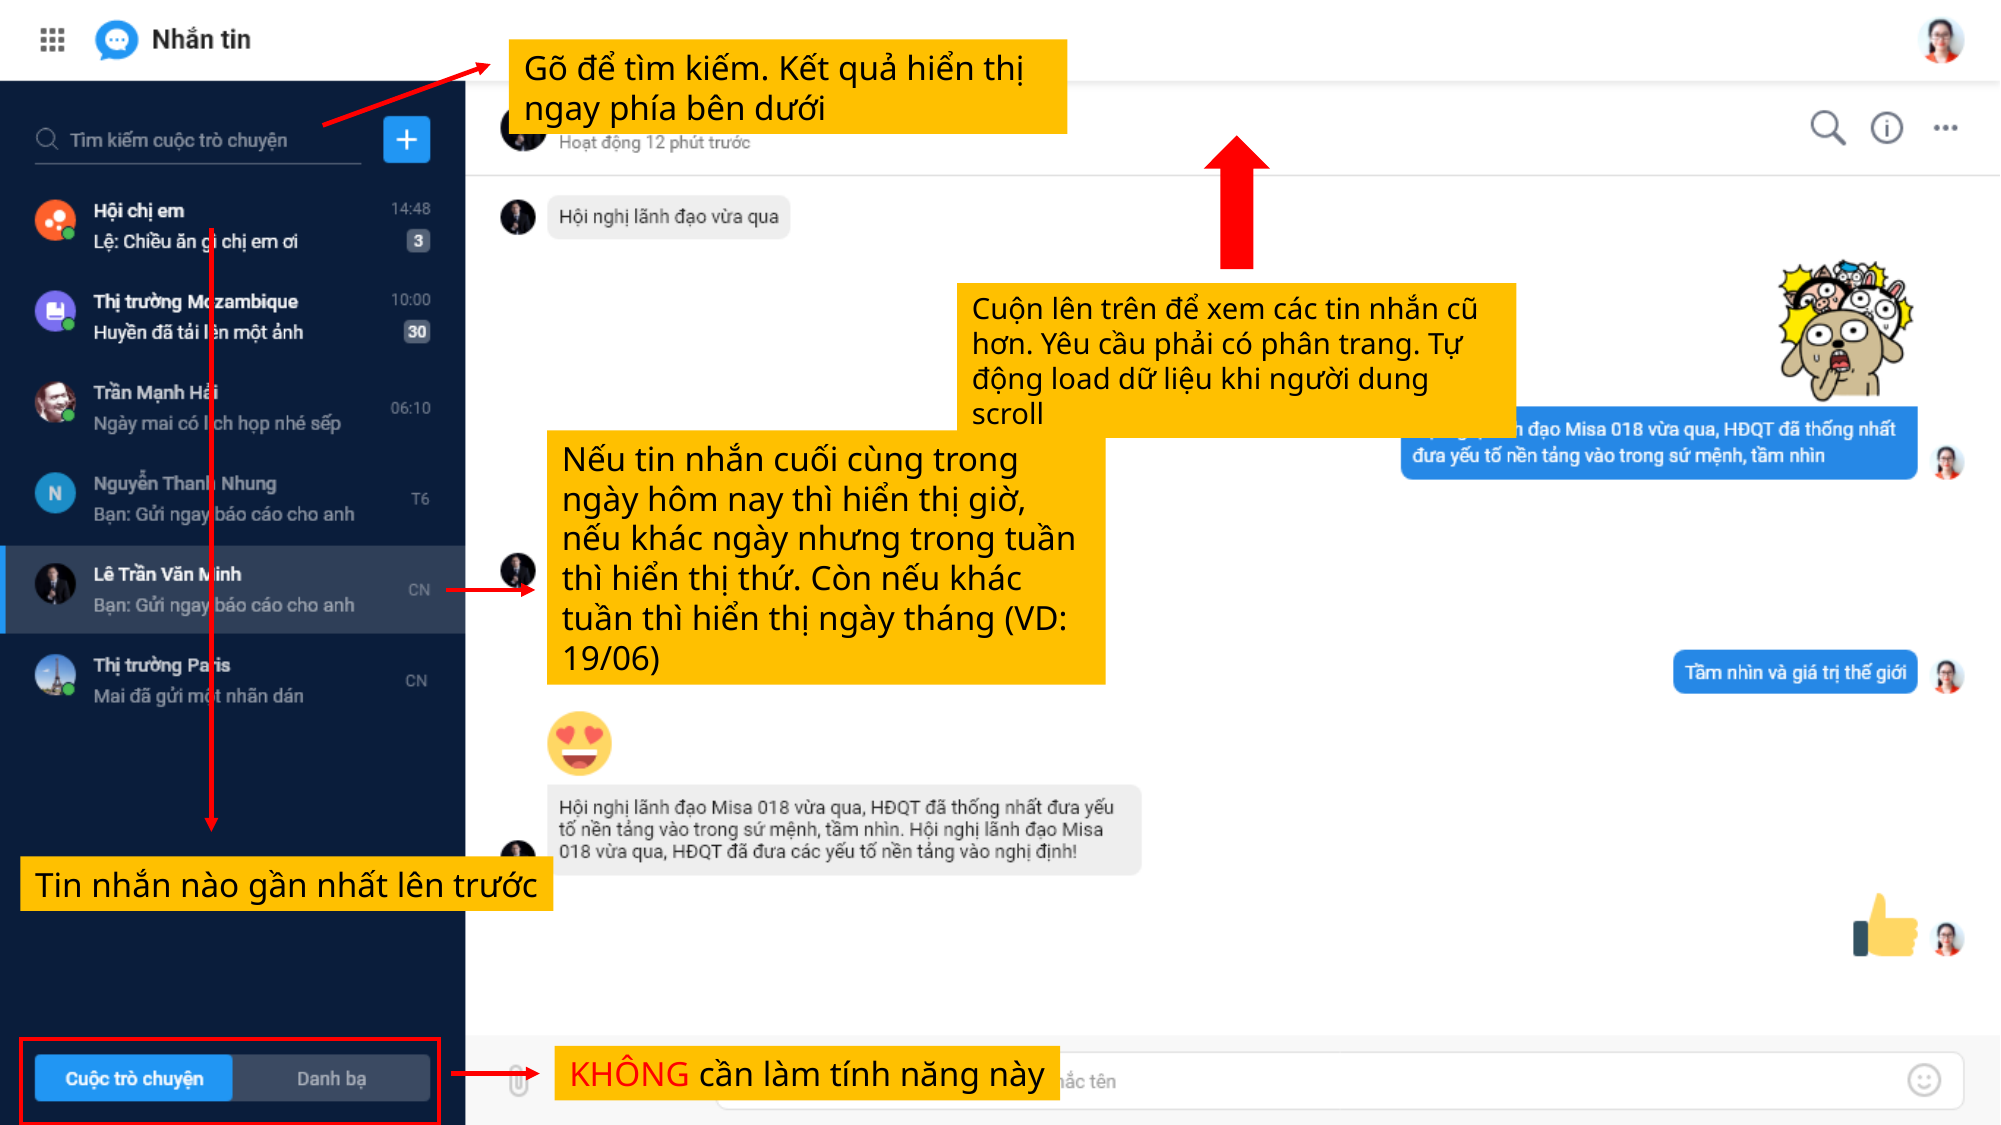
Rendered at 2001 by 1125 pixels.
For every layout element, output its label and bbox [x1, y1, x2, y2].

text_box [322, 63, 491, 126]
picture [0, 0, 2000, 1125]
